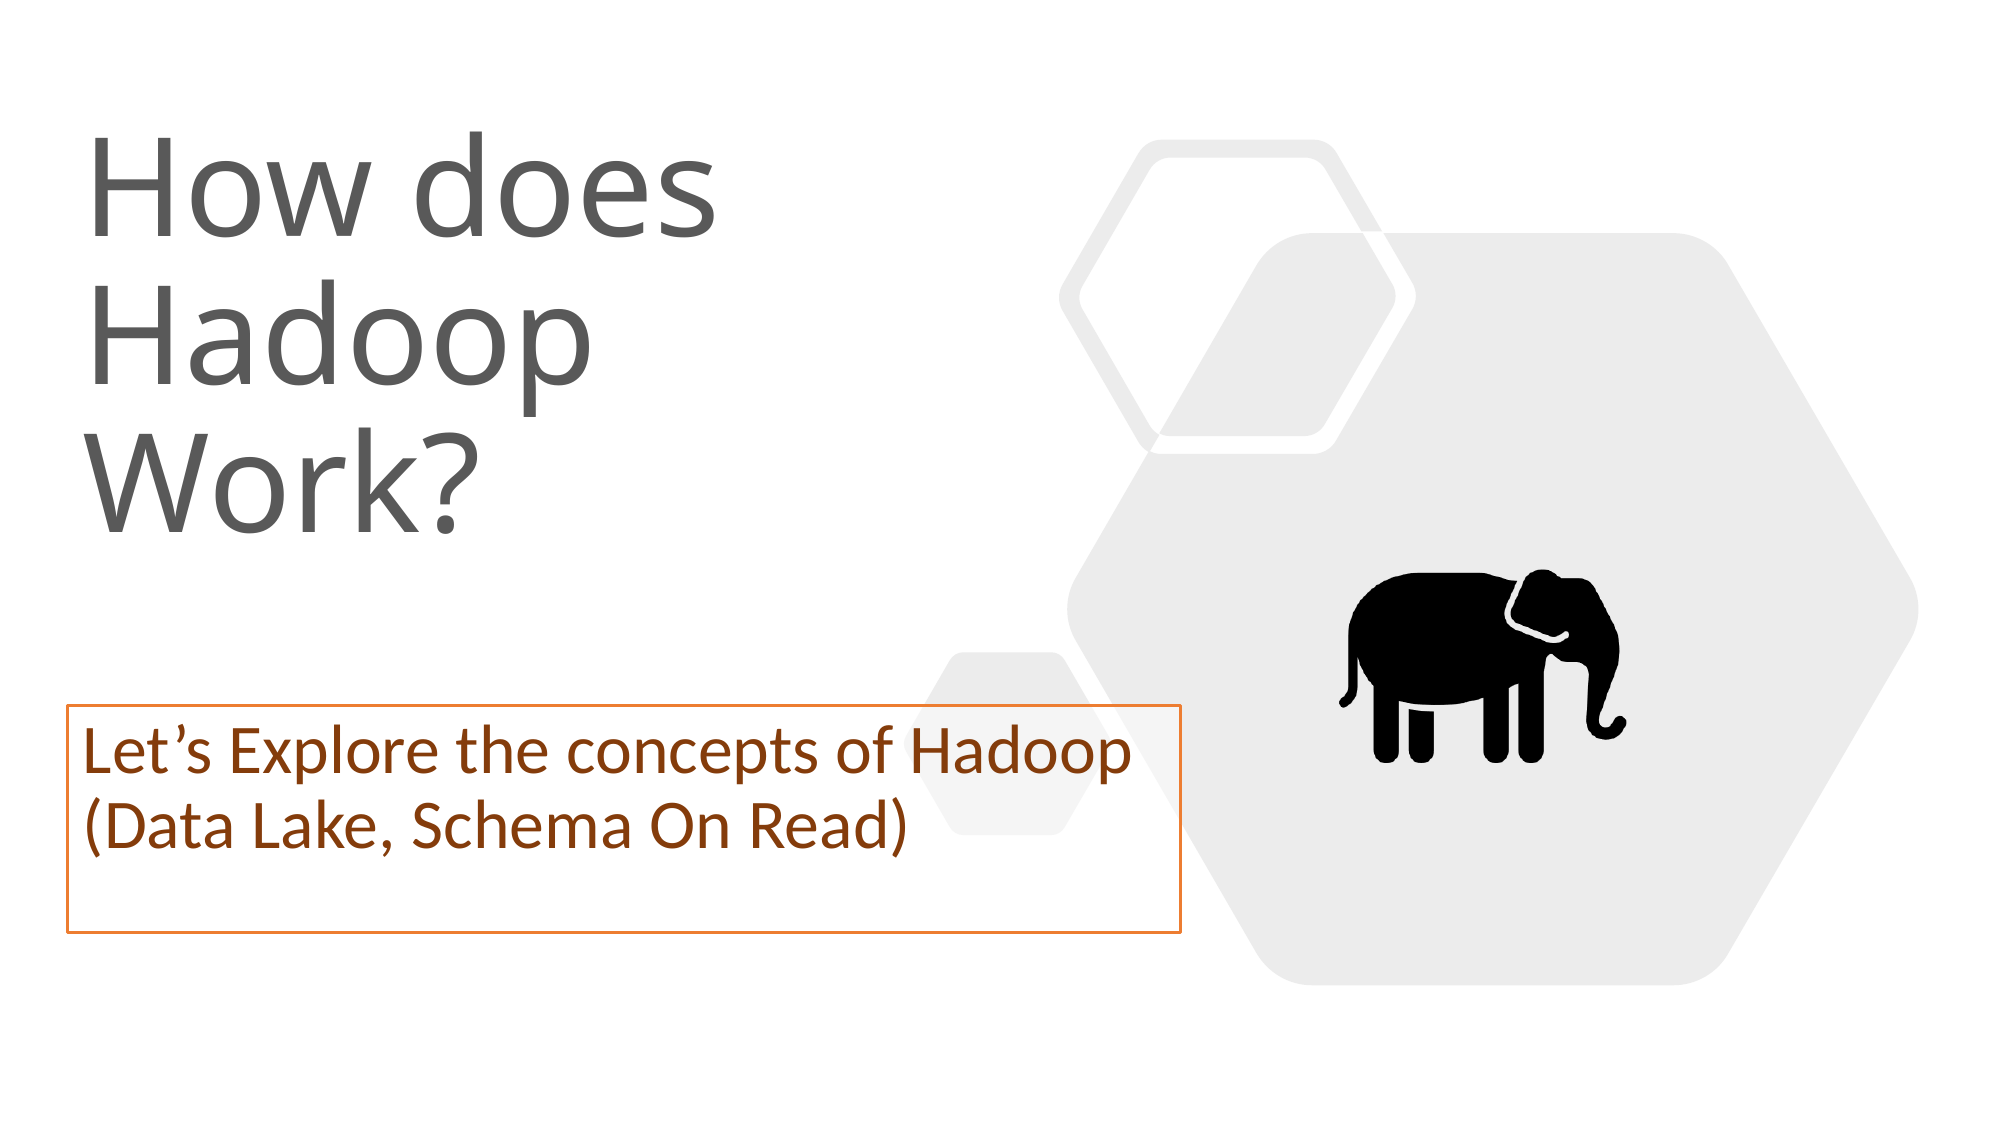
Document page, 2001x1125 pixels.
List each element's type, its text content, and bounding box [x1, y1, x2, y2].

subtitle Let’s Explore the concepts of Hadoop (Data Lake, Schema On Read) [66, 704, 1182, 934]
picture [1329, 515, 1634, 820]
title How does Hadoop Work? [67, 104, 1236, 576]
